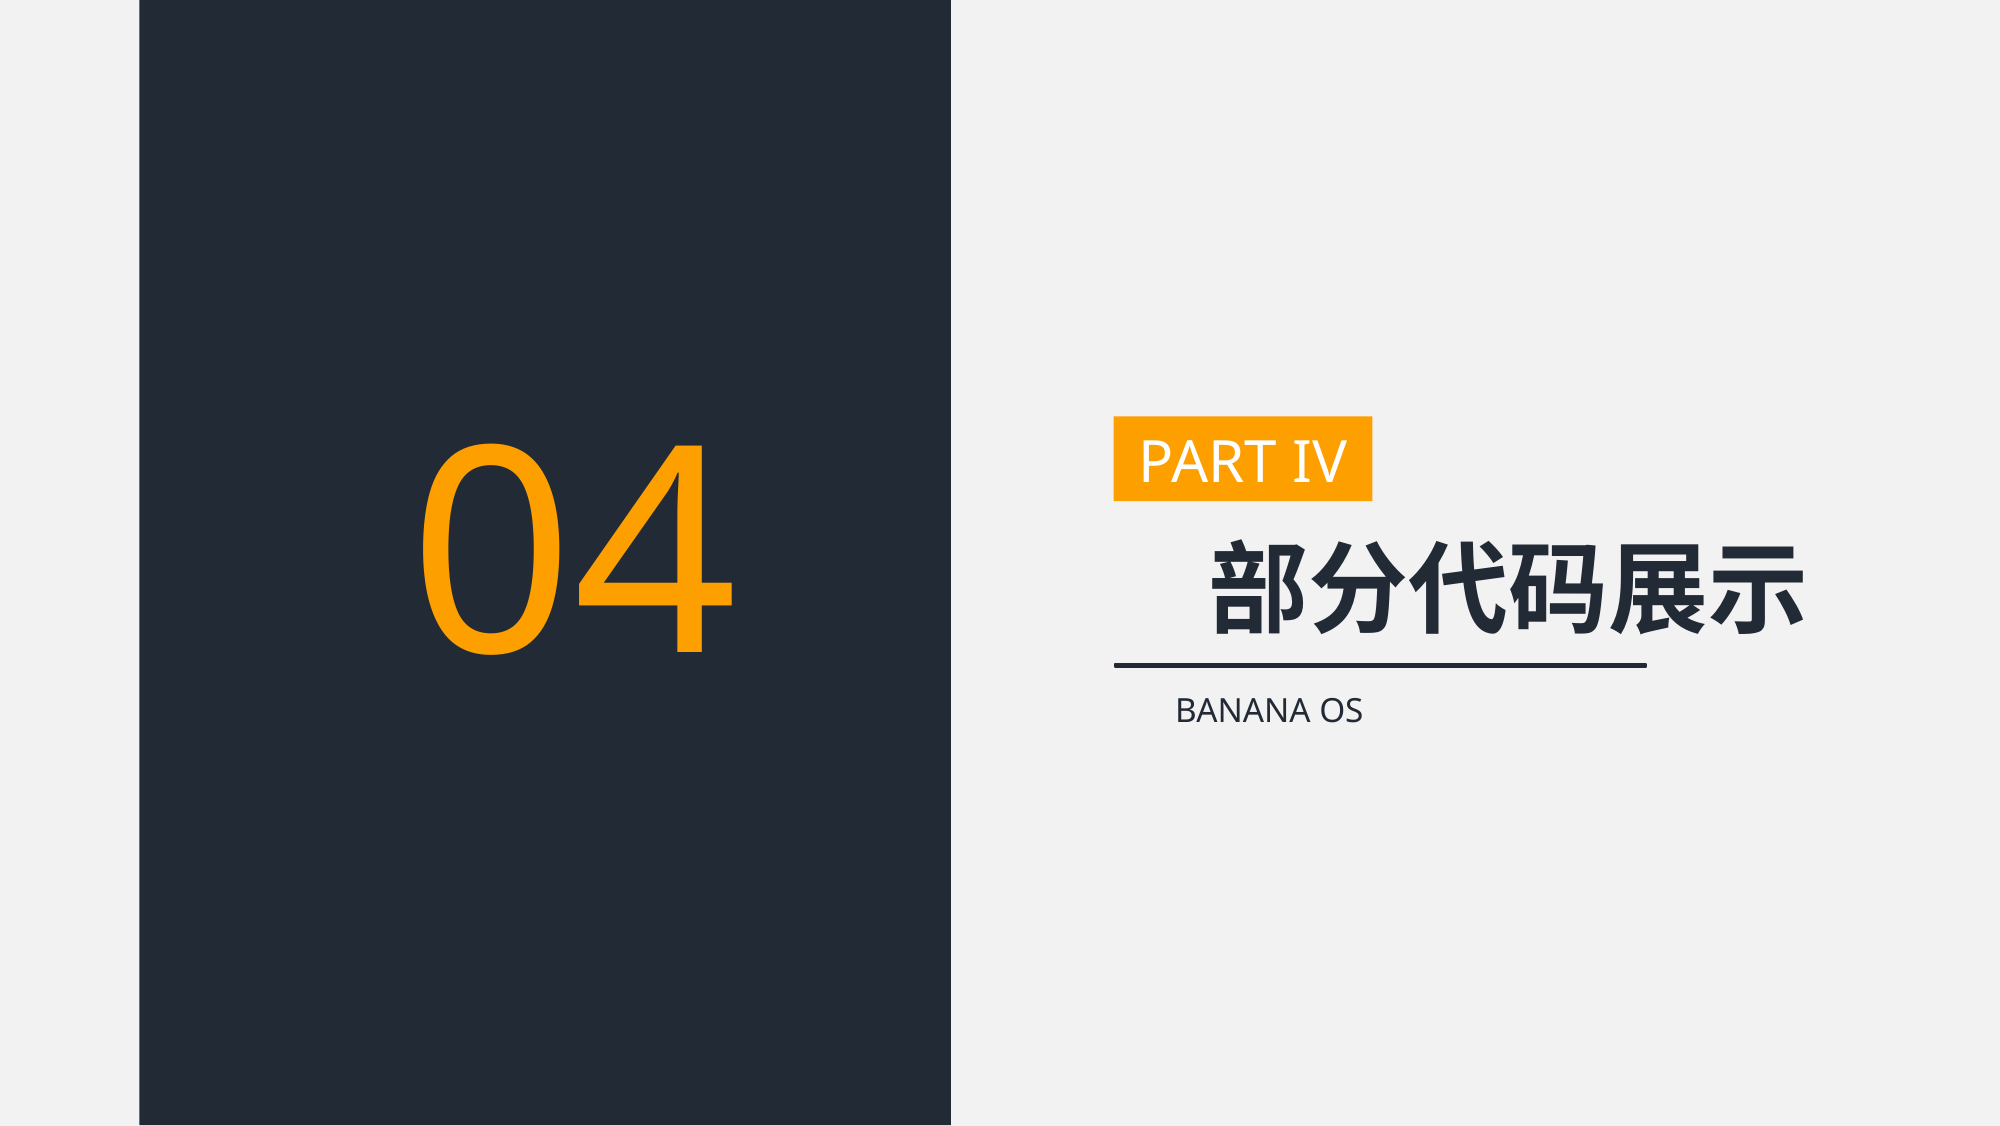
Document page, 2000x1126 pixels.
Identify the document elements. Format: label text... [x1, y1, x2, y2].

text_box [137, 0, 953, 1126]
text_box 04 [340, 357, 807, 718]
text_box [1113, 416, 1827, 738]
